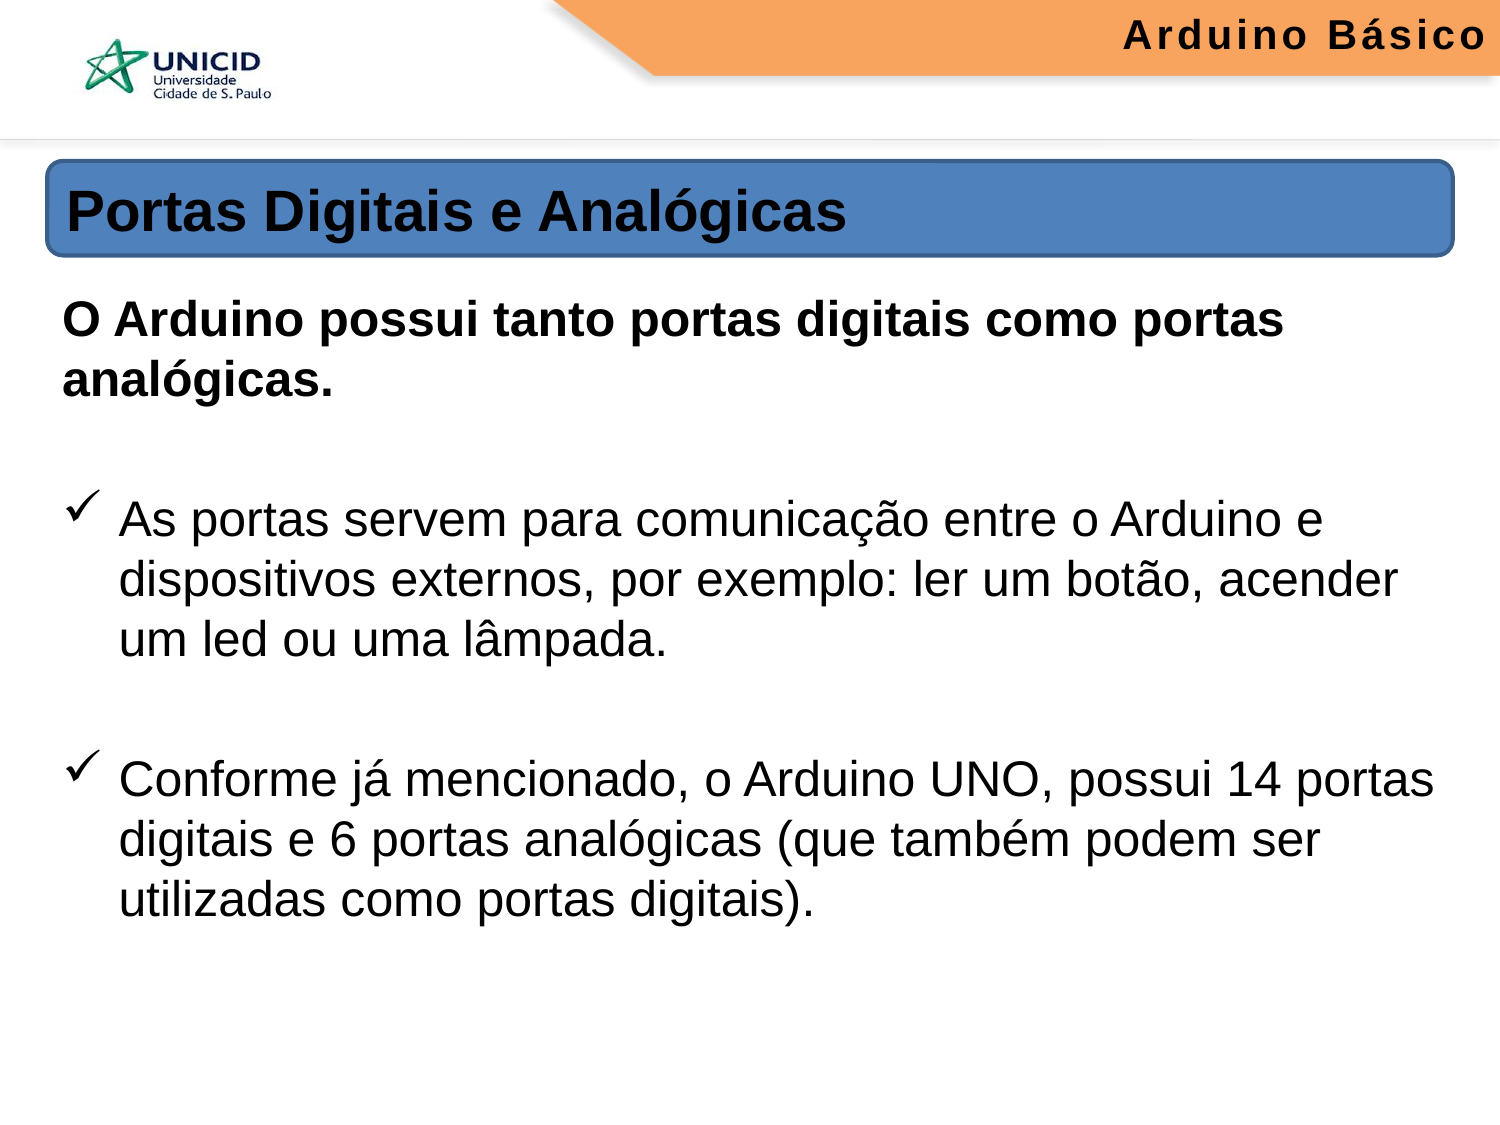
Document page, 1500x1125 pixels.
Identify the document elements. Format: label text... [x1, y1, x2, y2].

picture [39, 20, 329, 120]
text_box Portas Digitais e Analógicas [45, 158, 1455, 258]
picture [538, 0, 1500, 88]
list O Arduino possui tanto portas digitais como portas analógicas. As portas servem para comunicação entre o Arduino e dispositivos externos, por exemplo: ler um botão, acender um led ou uma lâmpada. Conforme já mencionado, o Arduino UNO, possui 14 portas digitais e 6 portas analógicas (que também podem ser utilizadas como portas digitais). [47, 278, 1453, 1071]
